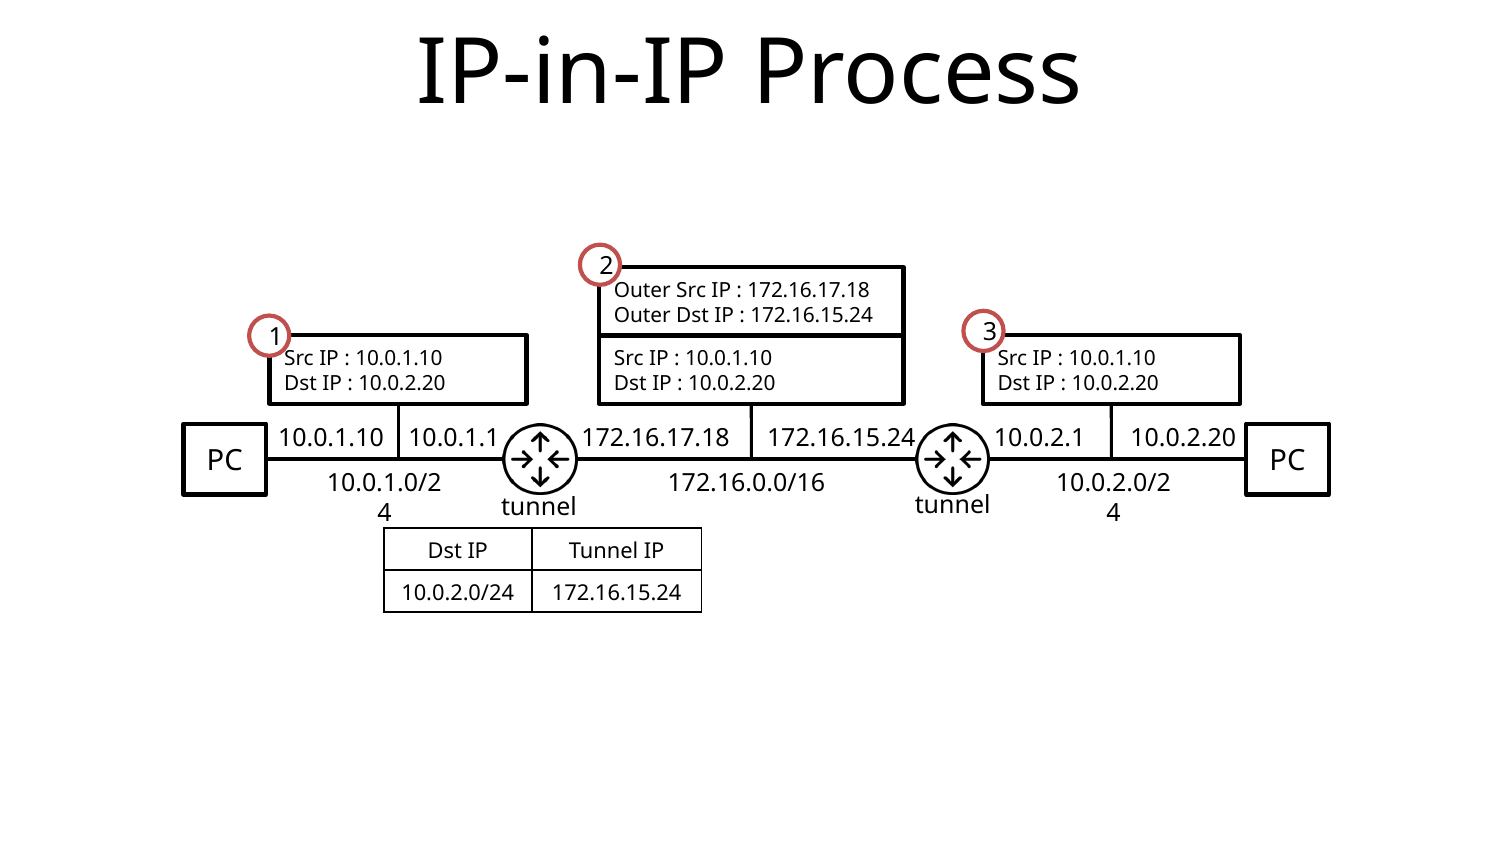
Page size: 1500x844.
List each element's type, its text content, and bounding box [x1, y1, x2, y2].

text_box 3 [961, 308, 1006, 354]
text_box 10.0.1.0/24 [307, 468, 462, 534]
text_box tunnel [875, 480, 1030, 526]
picture [915, 423, 991, 495]
title IP-in-IP Process [75, 0, 1425, 138]
table_header Dst IP [385, 529, 531, 569]
text_box PC [1244, 422, 1331, 497]
text_box 10.0.2.0/24 [1036, 469, 1191, 534]
text_box tunnel [462, 482, 616, 528]
text_box 2 [577, 242, 623, 287]
text_box 172.16.0.0/16 [647, 468, 845, 504]
text_box 10.0.1.10 [254, 413, 393, 459]
text_box 172.16.15.24 [755, 413, 936, 458]
text_box 10.0.1.1 [408, 413, 531, 458]
text_box 1 [247, 313, 292, 358]
table_header Tunnel IP [533, 529, 701, 569]
text_box 172.16.17.18 [561, 413, 746, 458]
text_box Src IP : 10.0.1.10 Dst IP : 10.0.2.20 [981, 333, 1242, 406]
text_box 10.0.2.1 [962, 413, 1106, 457]
table_cell 10.0.2.0/24 [385, 571, 531, 611]
text_box Src IP : 10.0.1.10 Dst IP : 10.0.2.20 [597, 337, 906, 406]
text_box PC [181, 422, 268, 497]
table_cell 172.16.15.24 [533, 571, 701, 611]
text_box 10.0.2.20 [1117, 413, 1260, 459]
picture [502, 423, 578, 495]
text_box Outer Src IP : 172.16.17.18 Outer Dst IP : 172.16.15.24 [597, 265, 906, 338]
text_box 10.0.1.10 [403, 413, 408, 458]
text_box Src IP : 10.0.1.10 Dst IP : 10.0.2.20 [267, 333, 529, 406]
